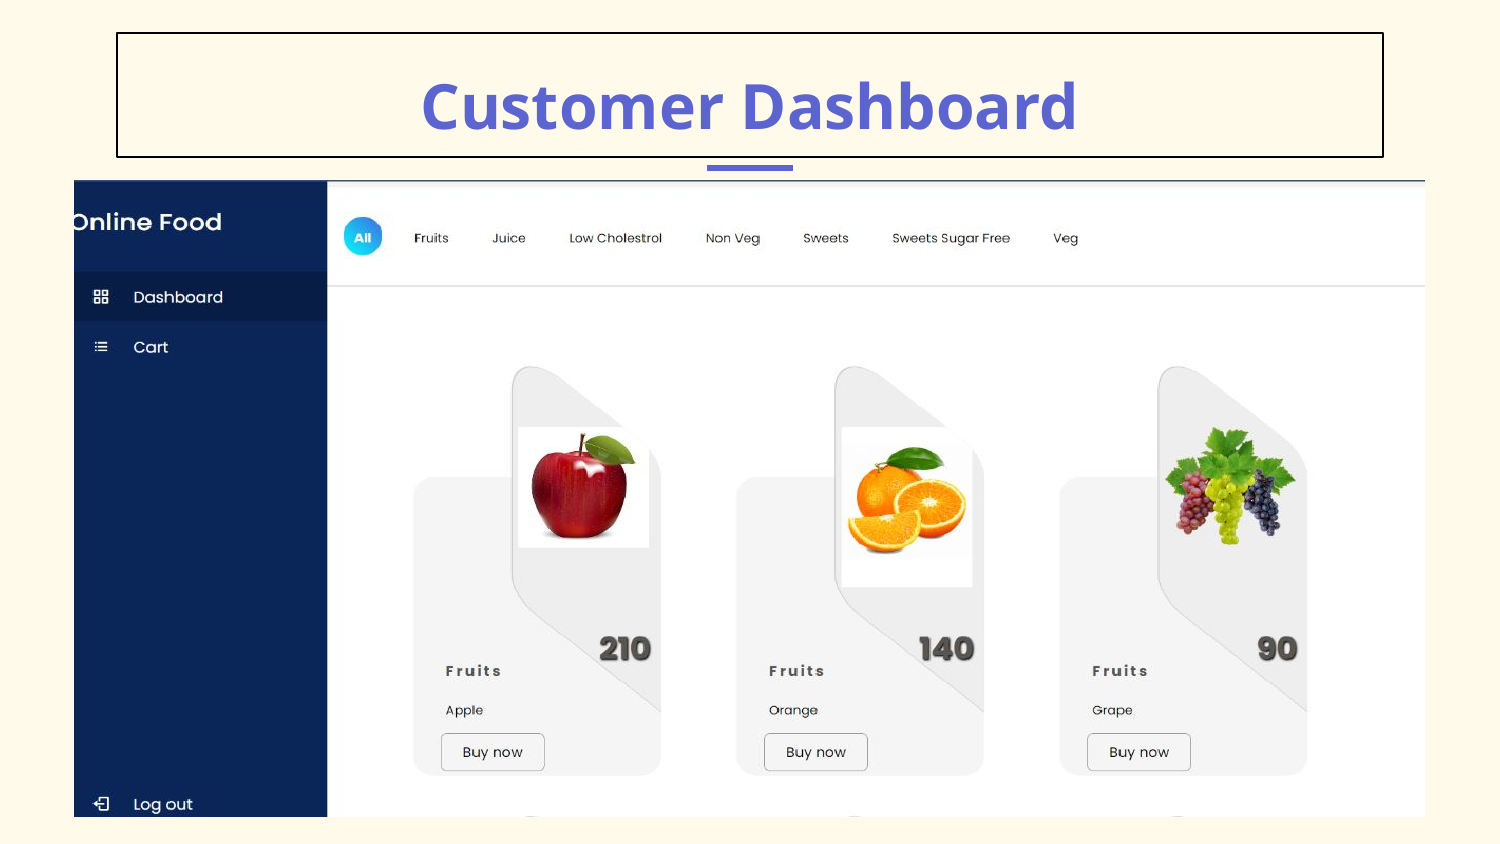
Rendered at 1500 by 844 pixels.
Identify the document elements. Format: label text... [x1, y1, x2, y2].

title Customer Dashboard [116, 33, 1383, 157]
picture [74, 180, 1425, 818]
